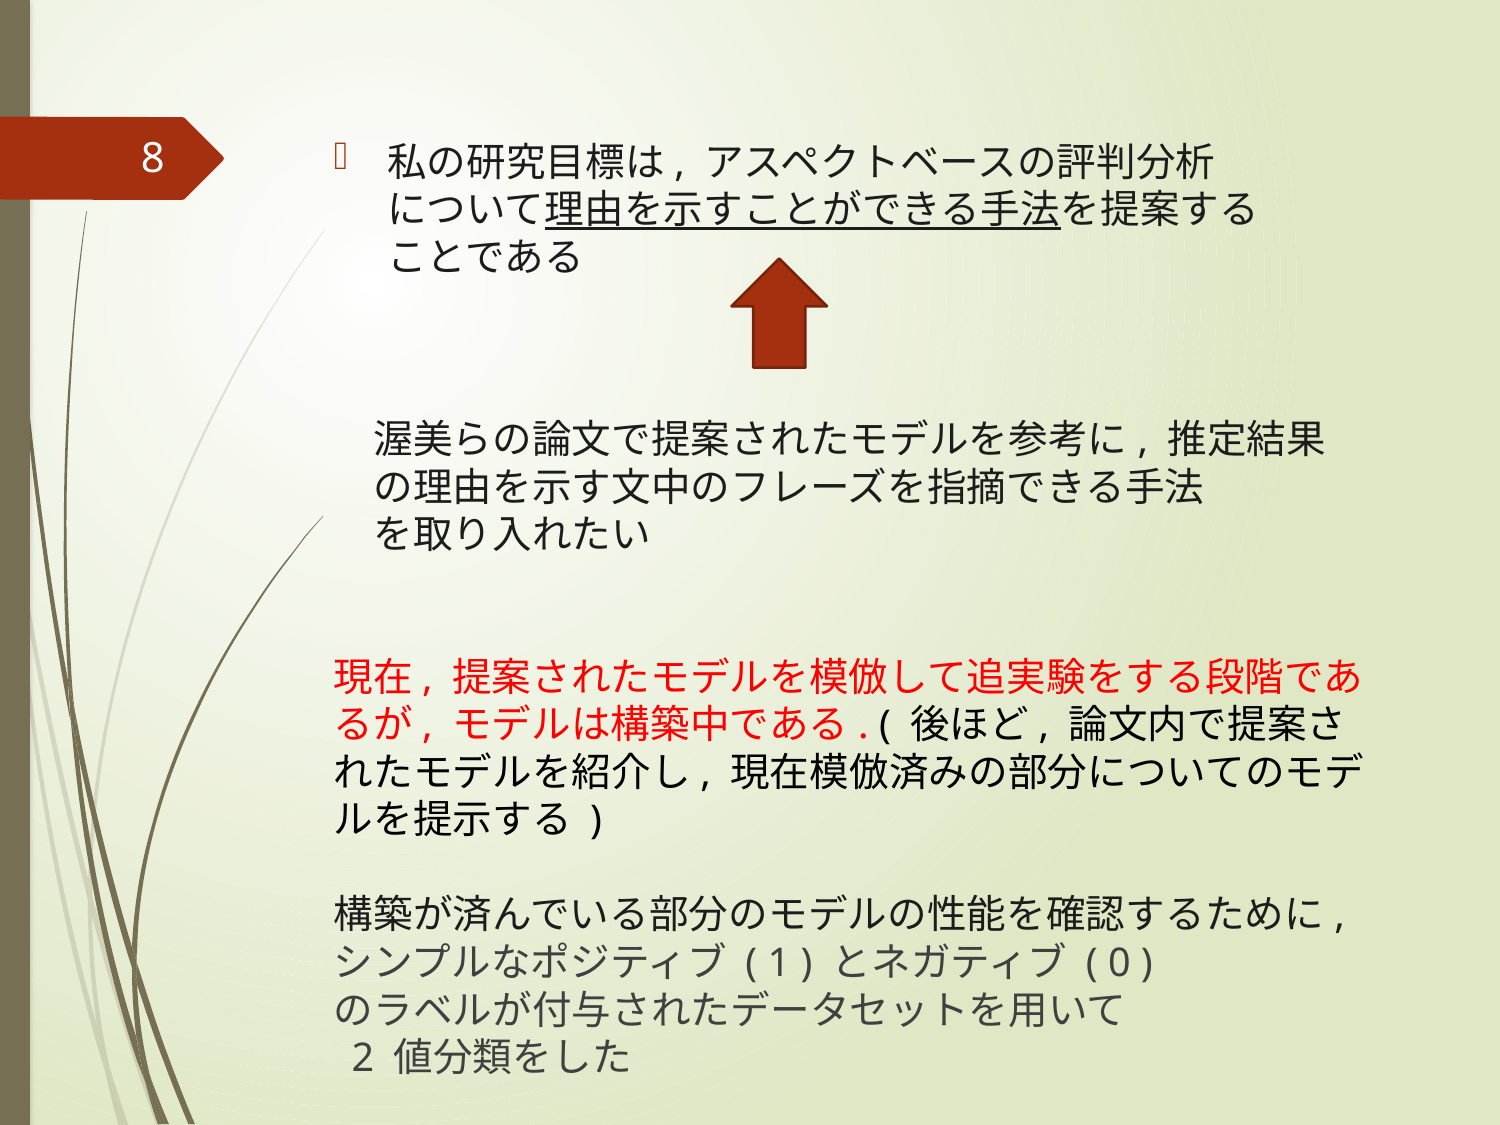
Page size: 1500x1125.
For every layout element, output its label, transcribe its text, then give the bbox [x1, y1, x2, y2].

text_box [730, 257, 829, 369]
slide_number 8 [83, 129, 180, 190]
list 私の研究目標は, アスペクトベースの評判分析 について理由を示すことができる手法を提案する ことである 渥美らの論文で提案されたモデルを参考に, 推定結果 の理由を示す文中のフレーズを指摘できる手法 を取り入れたい 現在, 提案されたモデルを模倣して追実験をする段階であるが, モデルは構築中である. ( 後ほど, 論文内で提案されたモデルを紹介し, 現在模倣済みの部分についてのモデルを提示する ) 構築が済んでいる部分のモデルの性能を確認するために,シンプルなポジティブ ( 1 ) とネガティブ ( 0 ) のラベルが付与されたデータセットを用いて 2 値分類をした [318, 129, 1400, 1096]
